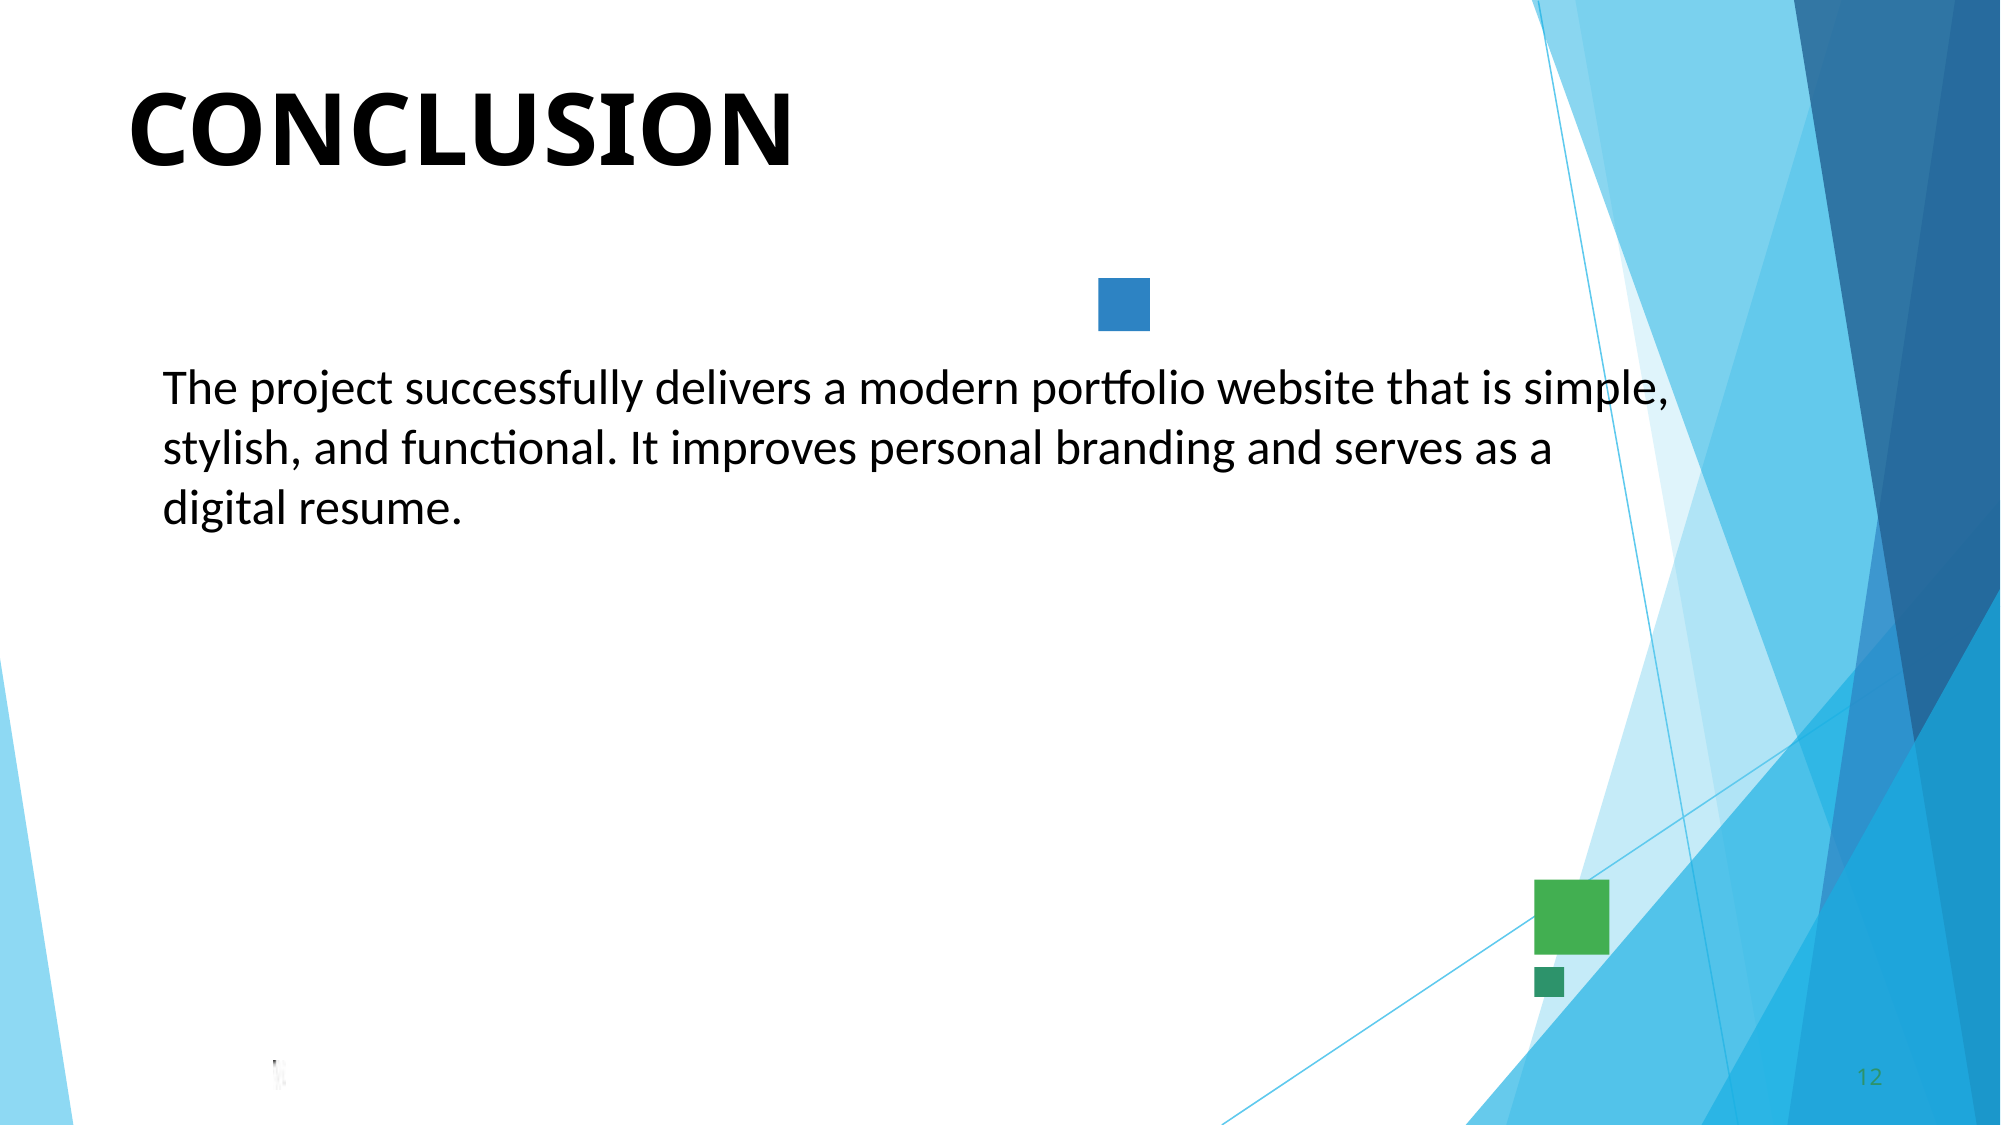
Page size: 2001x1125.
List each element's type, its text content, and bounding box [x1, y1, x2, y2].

text_box The project successfully delivers a modern portfolio website that is simple, stylish, and functional. It improves personal branding and serves as a digital resume. [147, 347, 1687, 542]
text_box [1534, 967, 1565, 997]
title CONCLUSION [123, 63, 875, 254]
text_box [1098, 278, 1150, 332]
picture [273, 1060, 287, 1091]
text_box [1534, 879, 1610, 955]
text_box 12 [1849, 1061, 1888, 1095]
